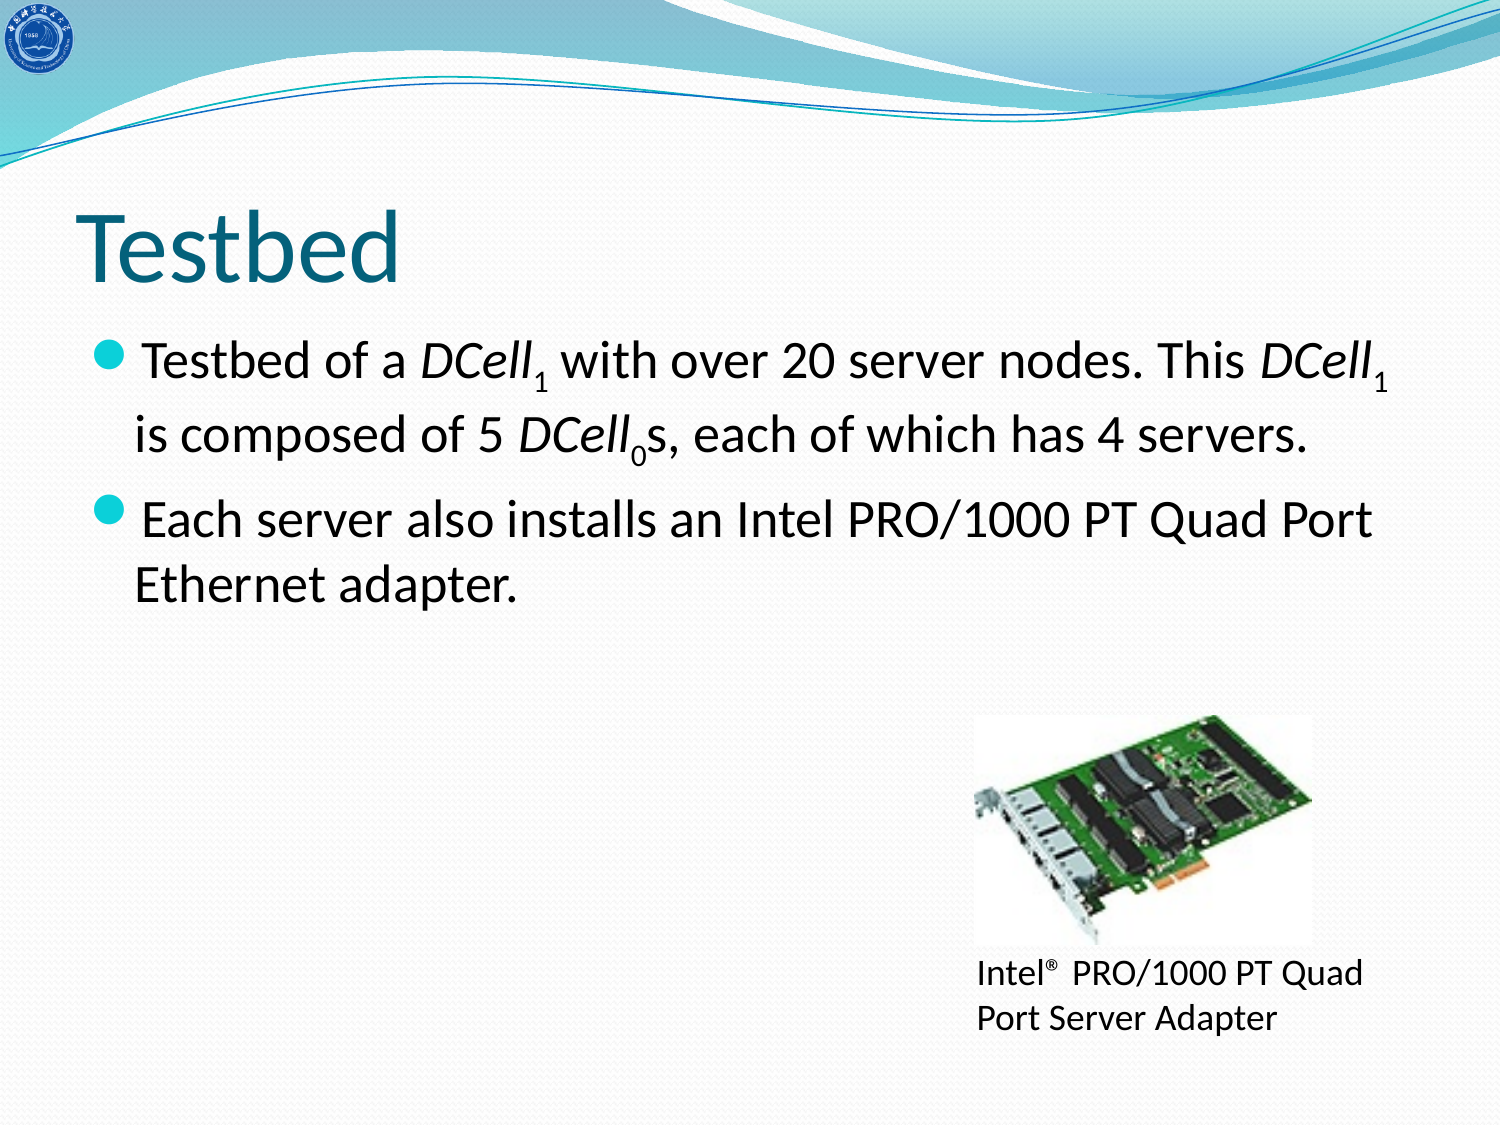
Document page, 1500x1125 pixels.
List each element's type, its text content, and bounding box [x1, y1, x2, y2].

text_box Intel® PRO/1000 PT Quad Port Server Adapter [961, 940, 1422, 1046]
title Testbed [75, 115, 1425, 303]
list Testbed of a DCell1 with over 20 server nodes. This DCell1 is composed of 5 DCell0s, each of which has 4 servers. Each server also installs an Intel PRO/1000 PT Quad Port Ethernet adapter. [75, 317, 1425, 1038]
picture [0, 0, 77, 77]
picture [974, 715, 1313, 945]
